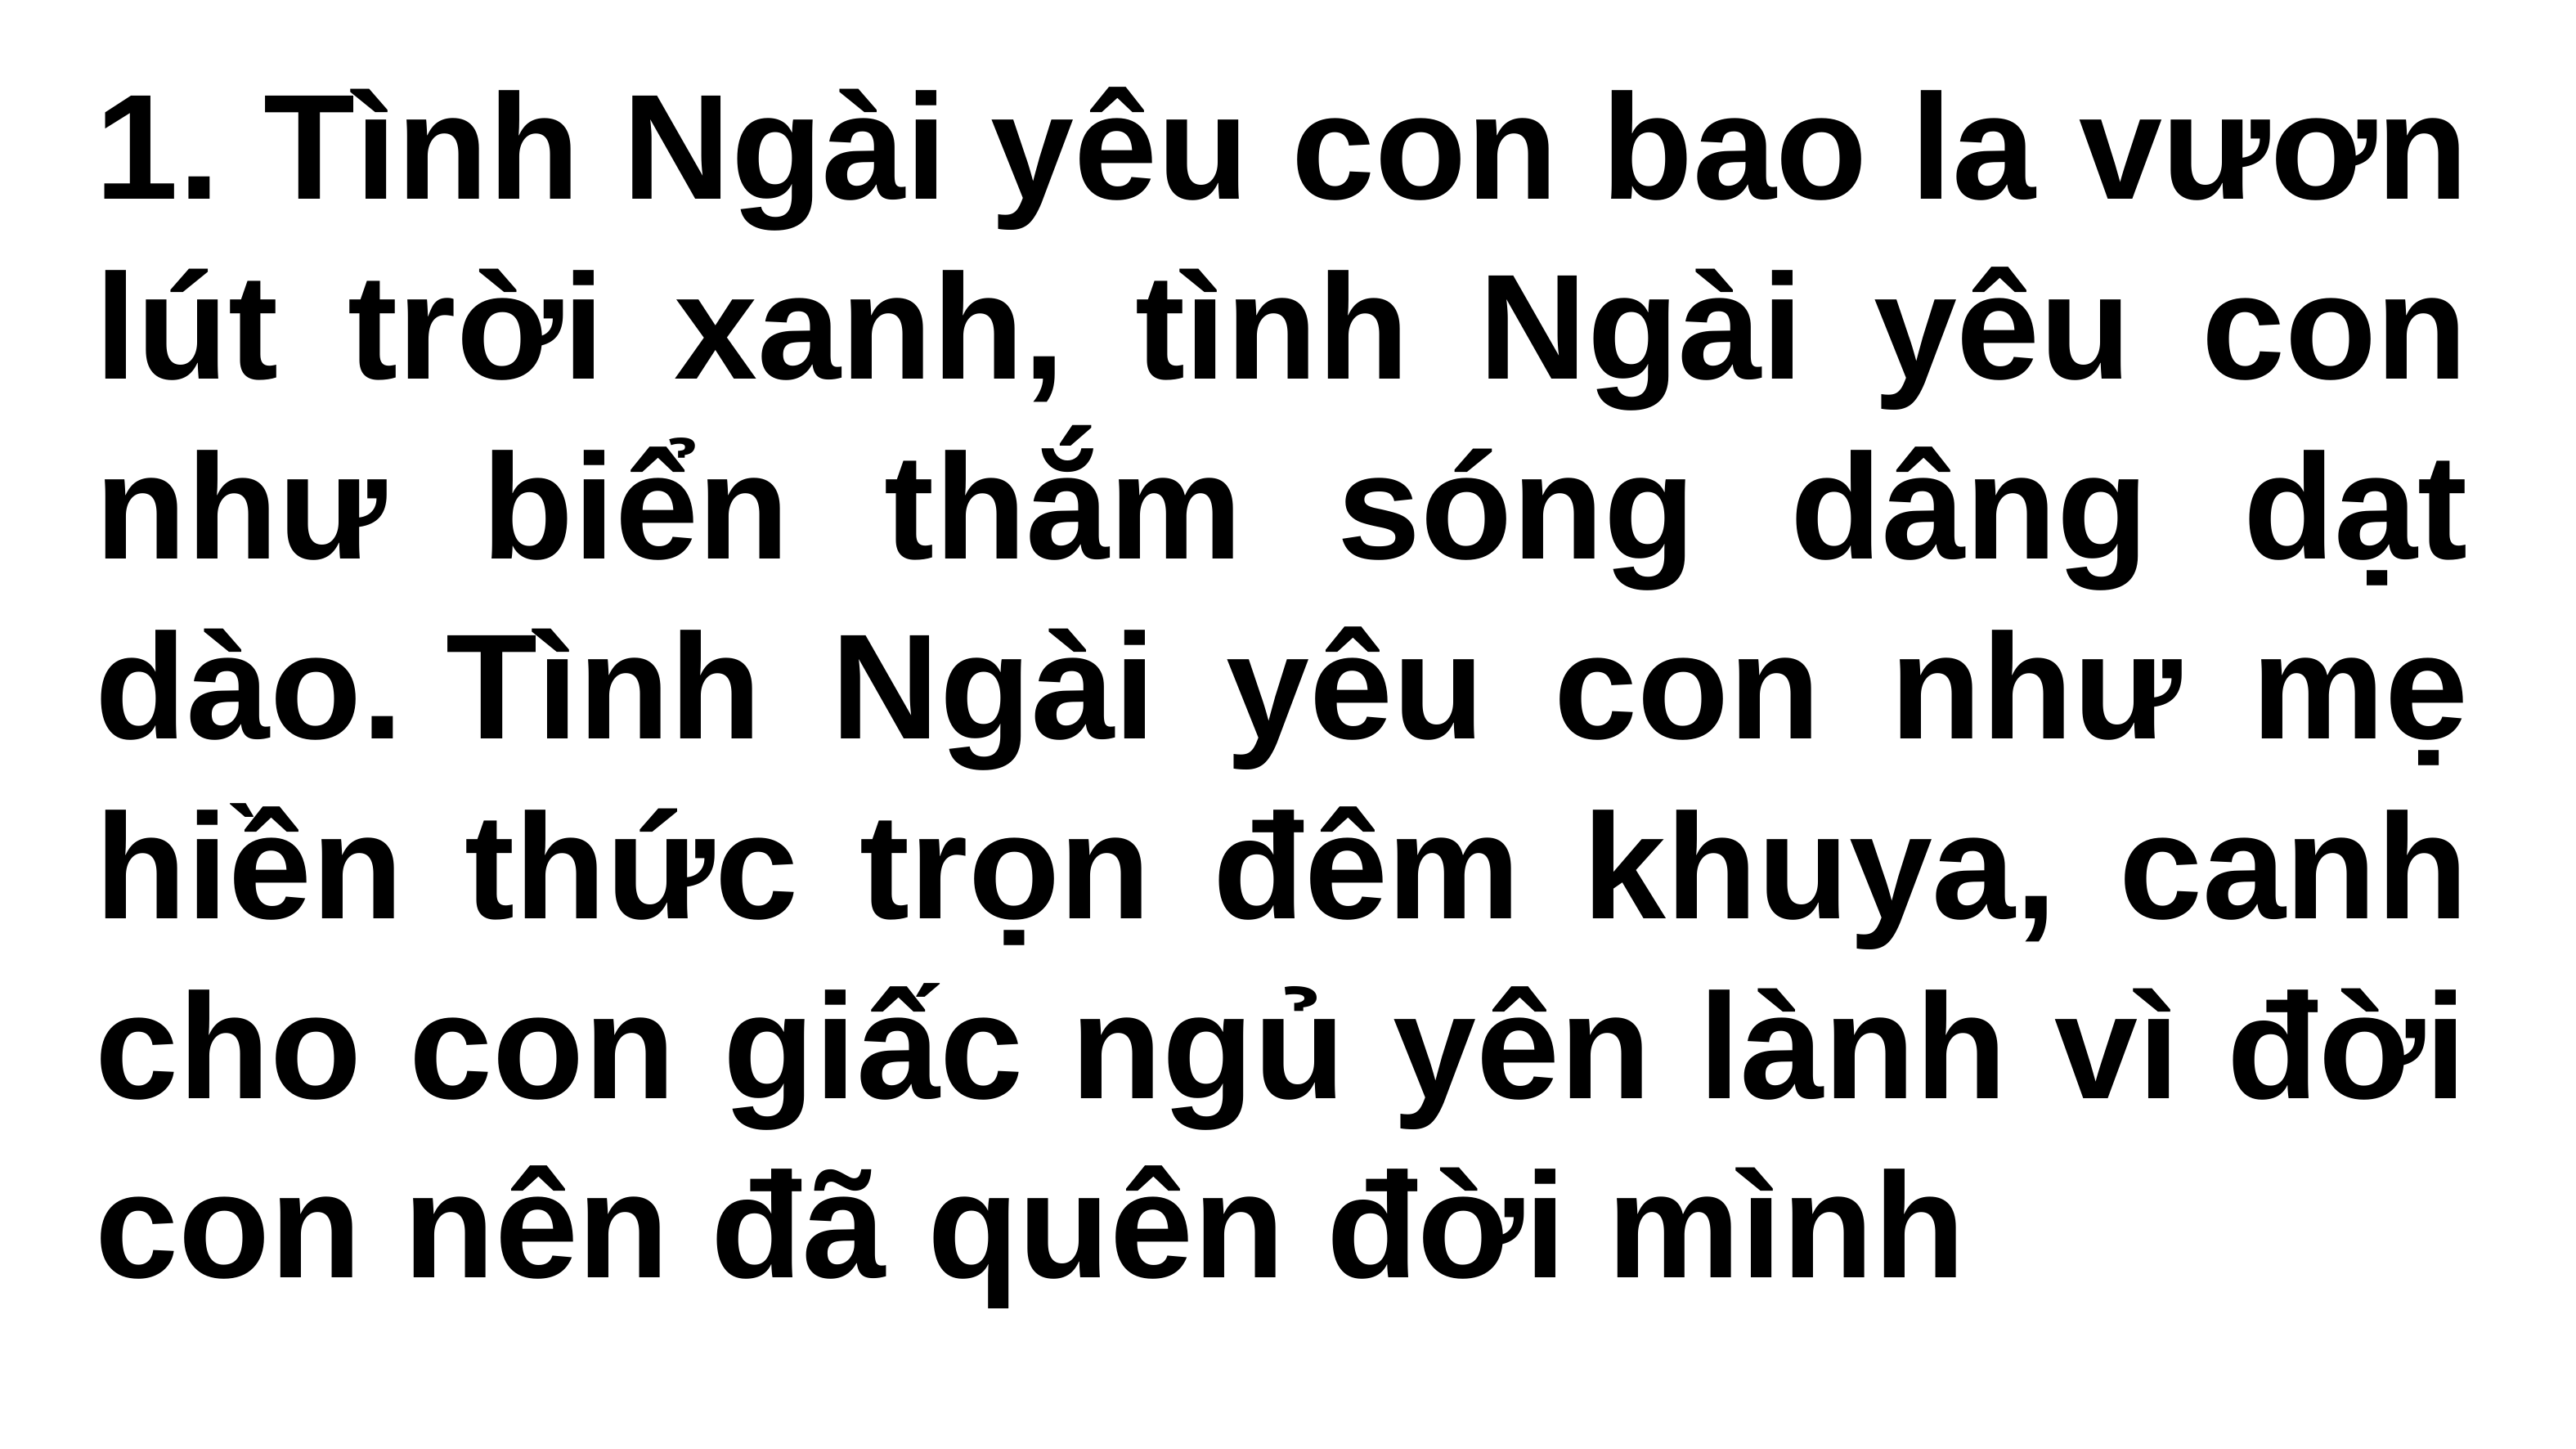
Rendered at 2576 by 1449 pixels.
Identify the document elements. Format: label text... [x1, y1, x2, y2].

list 1. Tình Ngài yêu con bao la vươn lút trời xanh, tình Ngài yêu con như biển thắm sóng dâng dạt dào. Tình Ngài yêu con như mẹ hiền thức trọn đêm khuya, canh cho con giấc ngủ yên lành vì đời con nên đã quên đời mình [76, 39, 2492, 996]
